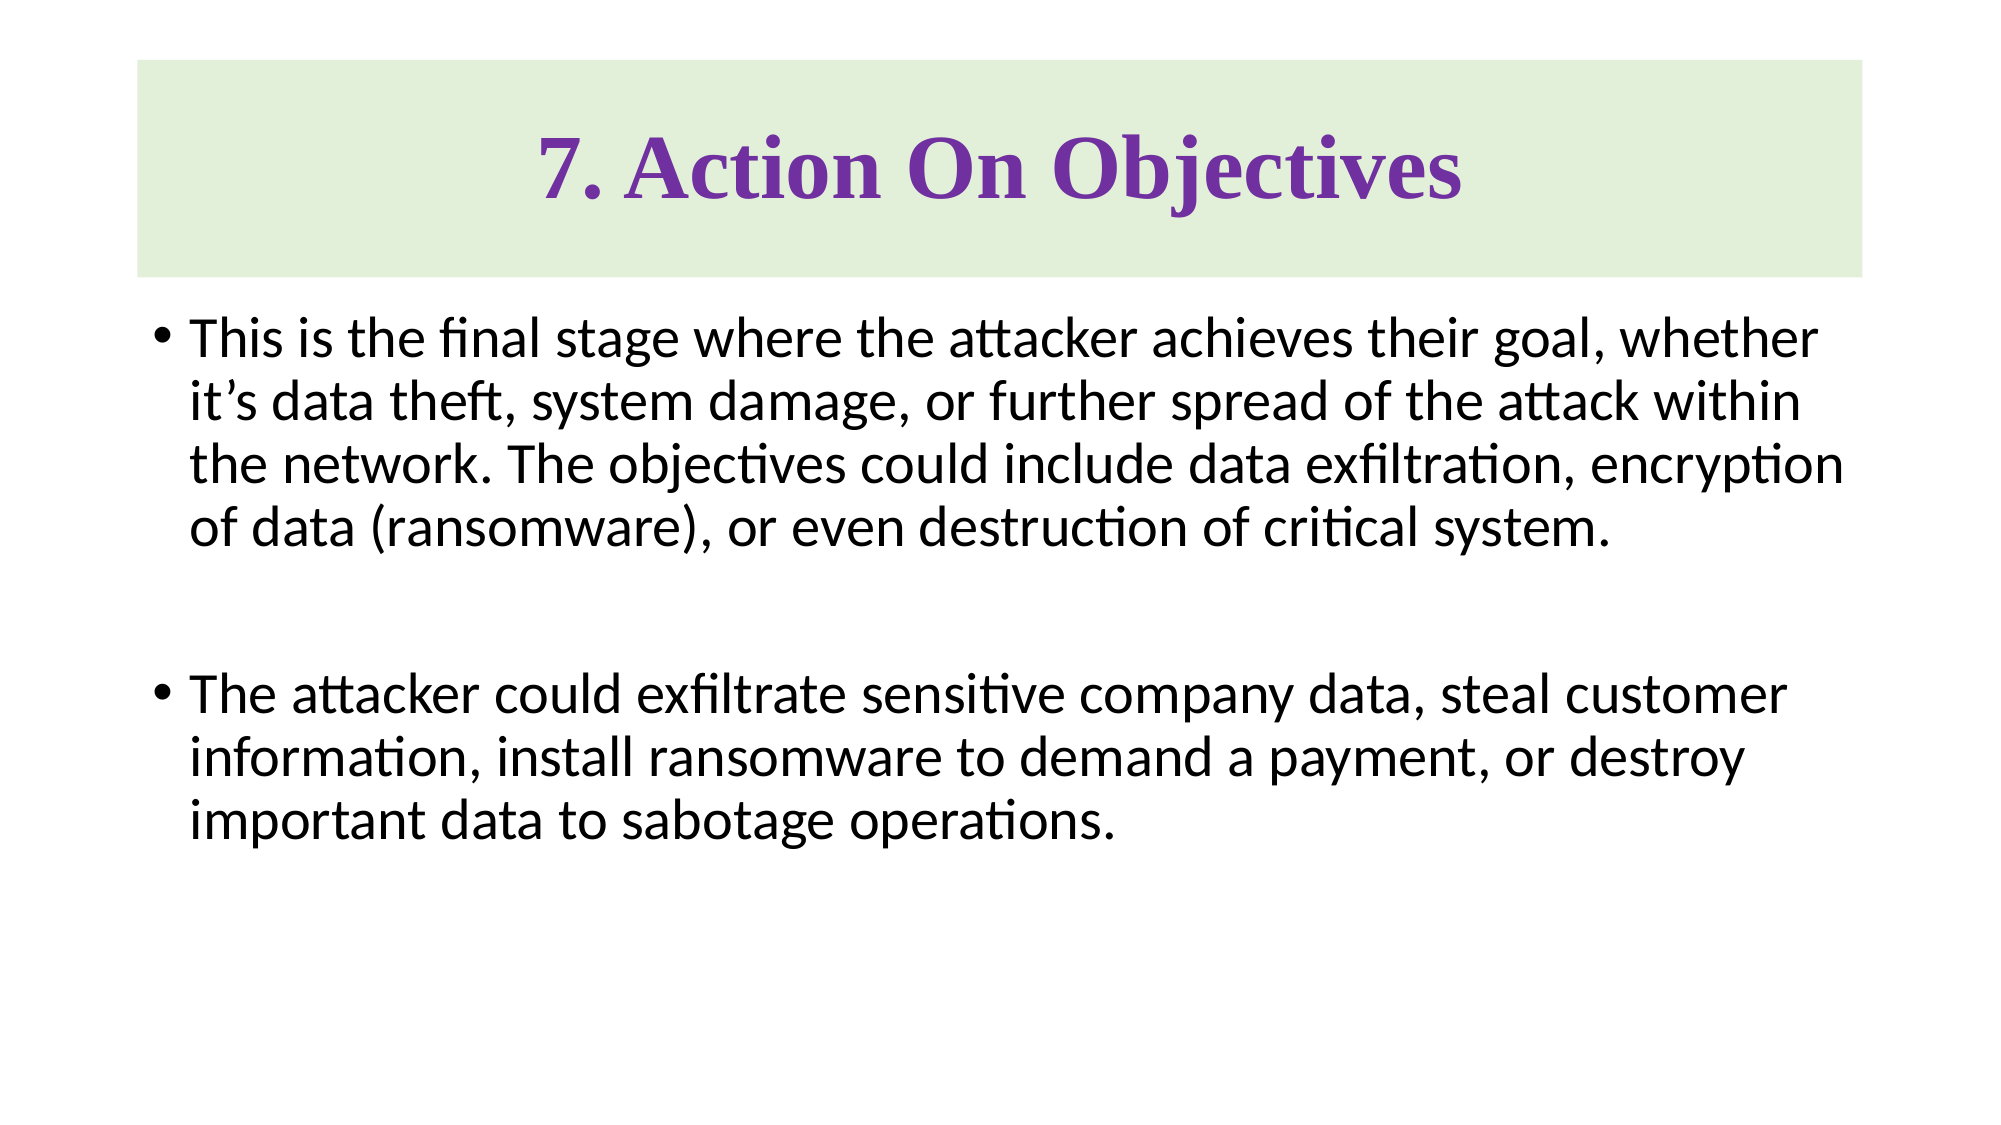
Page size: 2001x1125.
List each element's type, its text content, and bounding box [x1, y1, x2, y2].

list This is the final stage where the attacker achieves their goal, whether it’s data theft, system damage, or further spread of the attack within the network. The objectives could include data exfiltration, encryption of data (ransomware), or even destruction of critical system. The attacker could exfiltrate sensitive company data, steal customer information, install ransomware to demand a payment, or destroy important data to sabotage operations. [137, 299, 1863, 1014]
title 7. Action On Objectives [137, 59, 1863, 278]
